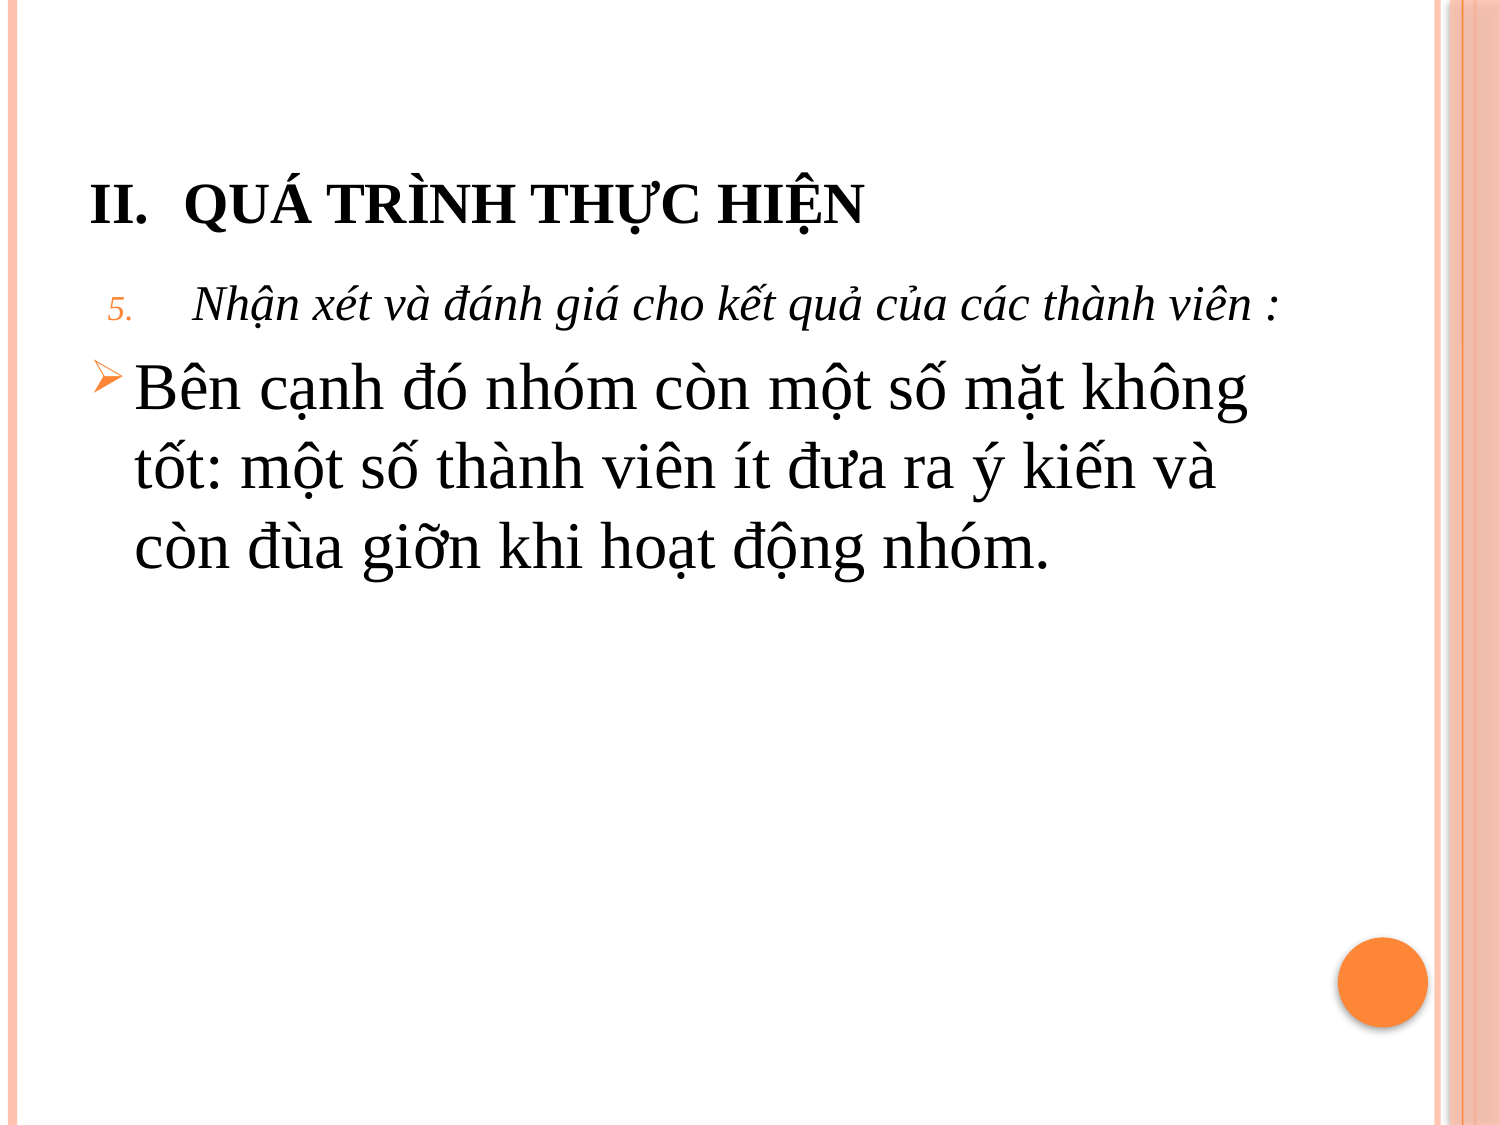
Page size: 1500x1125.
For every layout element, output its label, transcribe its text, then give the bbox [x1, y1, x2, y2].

title Quá trình thực hiện [75, 55, 1425, 243]
slide_number [1333, 940, 1434, 1027]
list Nhận xét và đánh giá cho kết quả của các thành viên : Bên cạnh đó nhóm còn một số mặt không tốt: một số thành viên ít đưa ra ý kiến và còn đùa giỡn khi hoạt động nhóm. [75, 262, 1300, 1062]
